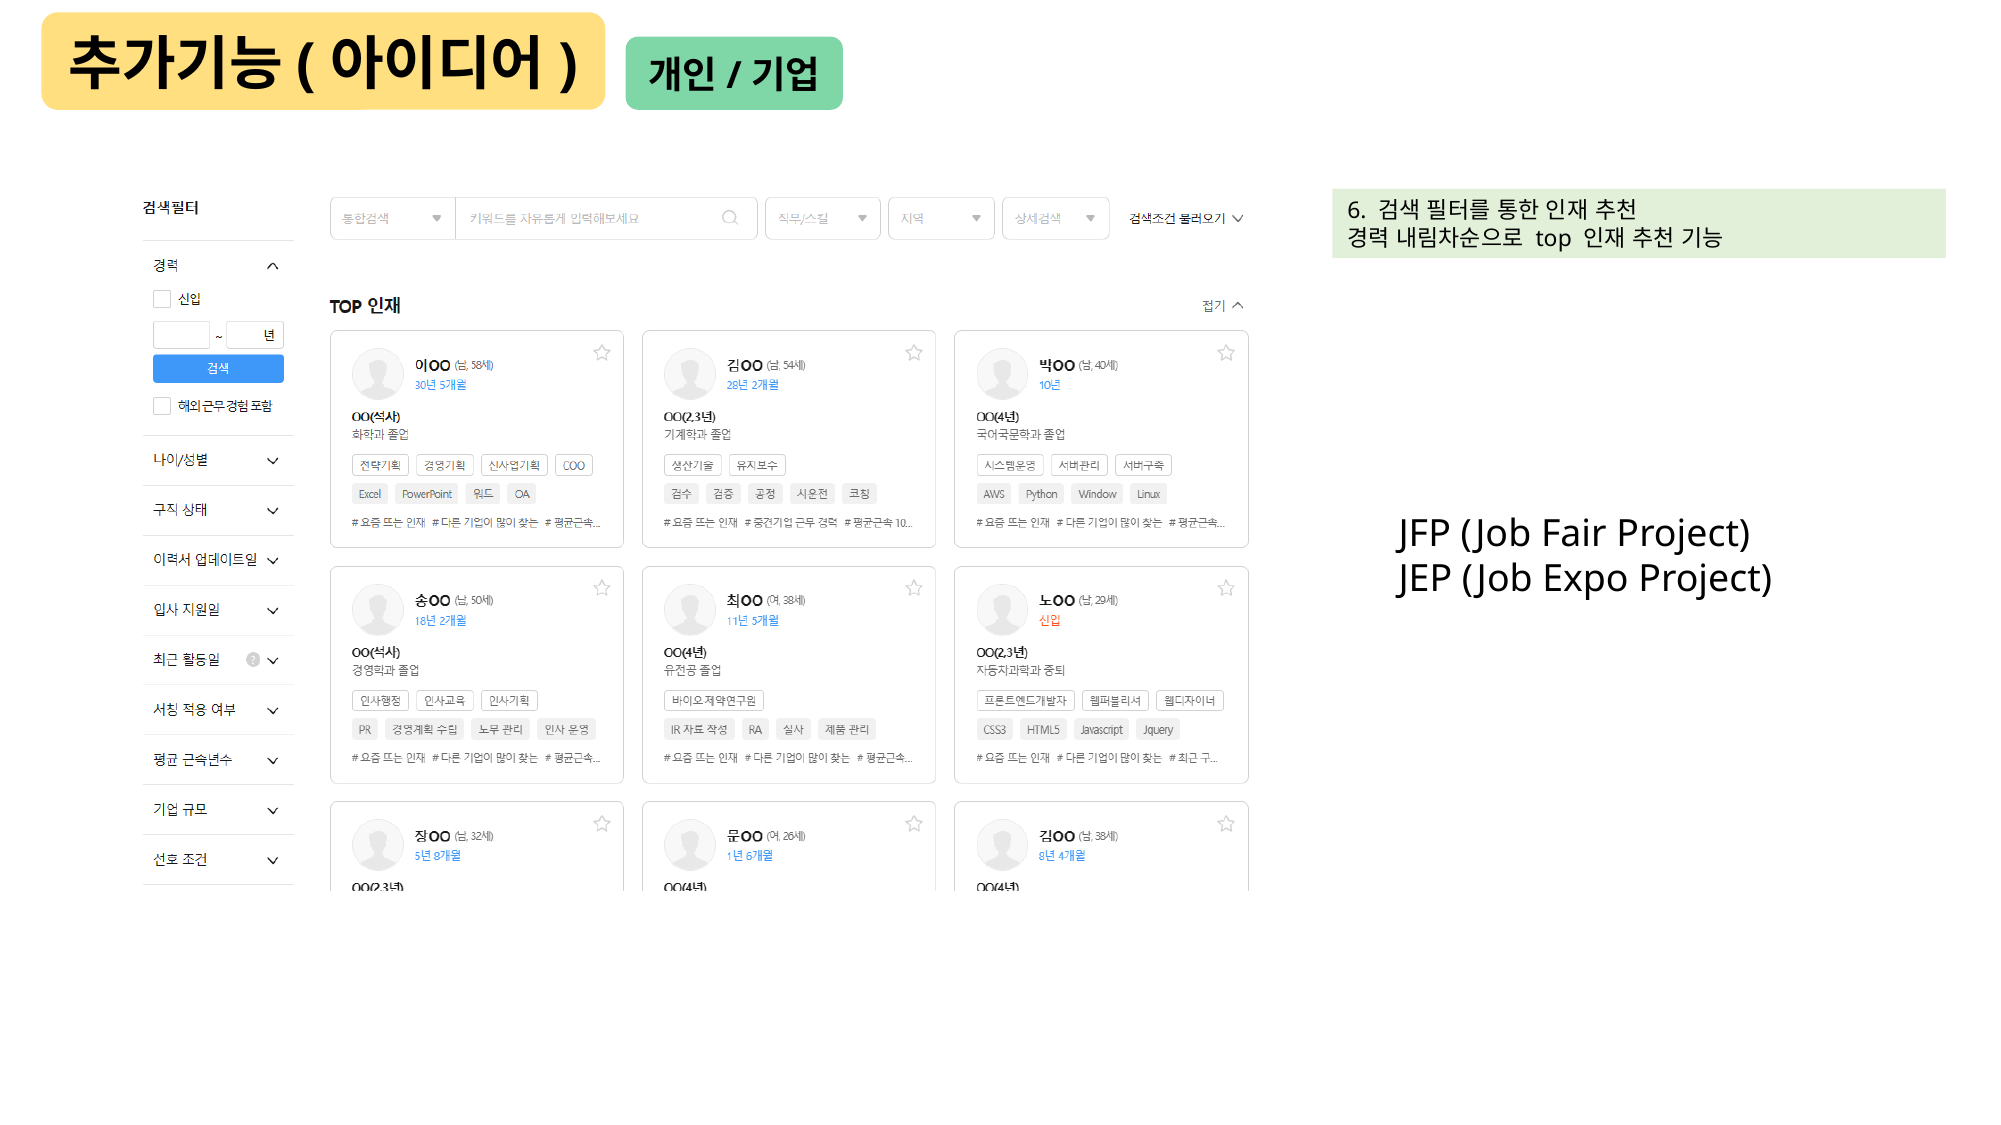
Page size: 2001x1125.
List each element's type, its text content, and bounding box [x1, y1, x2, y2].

text_box JFP (Job Fair Project) JEP (Job Expo Project) [1383, 501, 1867, 697]
text_box 6. 검색 필터를 통한 인재 추천 경력 내림차순으로 top 인재 추천 기능 [1332, 188, 1946, 259]
text_box 추가기능(아이디어) [41, 12, 606, 110]
picture [111, 165, 1266, 891]
text_box 개인/기업 [625, 36, 843, 110]
